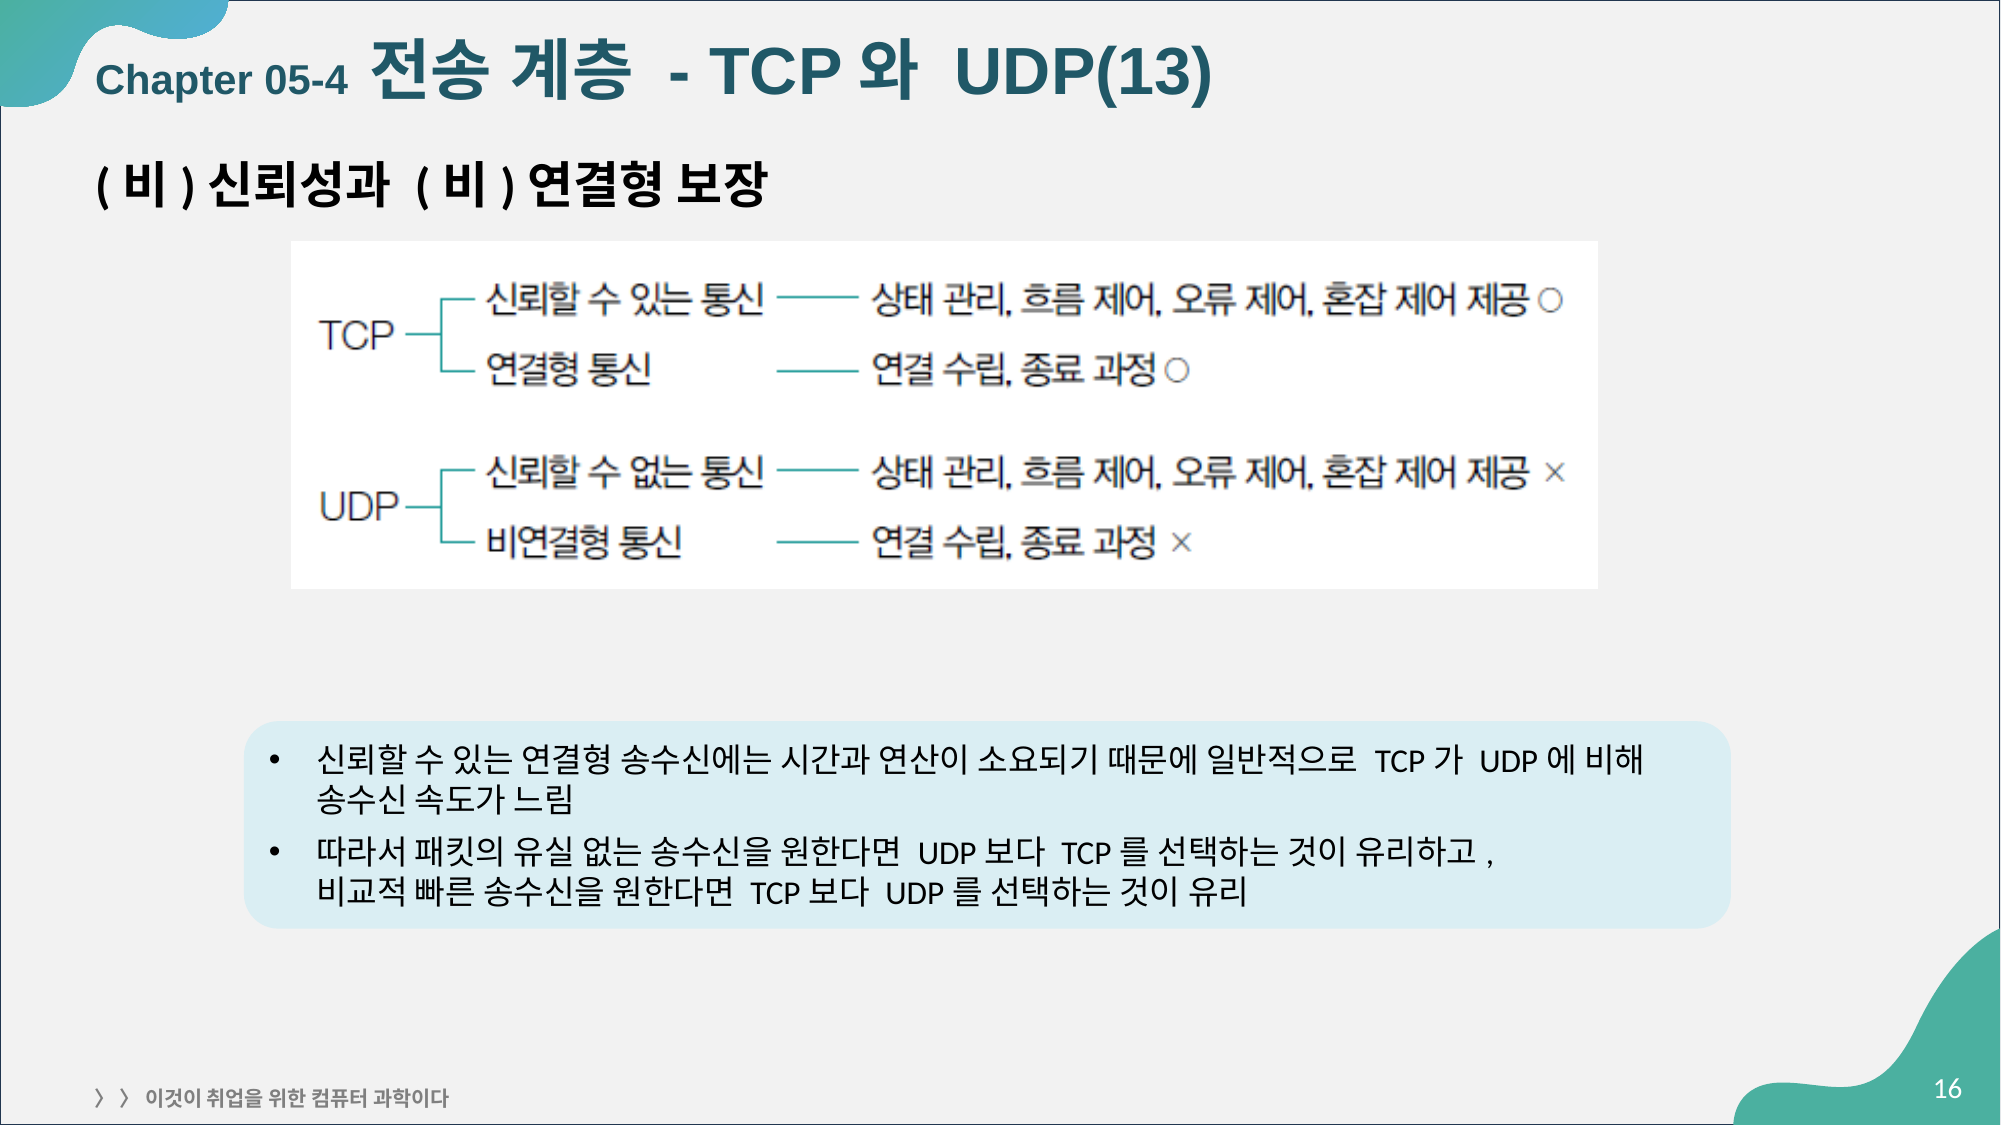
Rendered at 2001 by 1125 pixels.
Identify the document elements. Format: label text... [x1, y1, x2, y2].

list (비)신뢰성과 (비)연결형 보장 [79, 133, 1931, 1035]
picture [290, 241, 1598, 589]
footer 〉 〉 이것이 취업을 위한 컴퓨터 과학이다 [79, 1078, 755, 1114]
slide_number ‹#› [1917, 1061, 1984, 1122]
title Chapter 05-4 전송 계층 - TCP와 UDP(13) [79, 17, 1931, 128]
text_box 신뢰할 수 있는 연결형 송수신에는 시간과 연산이 소요되기 때문에 일반적으로 TCP가 UDP에 비해 송수신 속도가 느림 따라서 패킷의 유실 없는 송수신을 원한다면 UDP보다 TCP를 선택하는 것이 유리하고, 비교적 빠른 송수신을 원한다면 TCP보다 UDP를 선택하는 것이 유리 [243, 721, 1731, 929]
